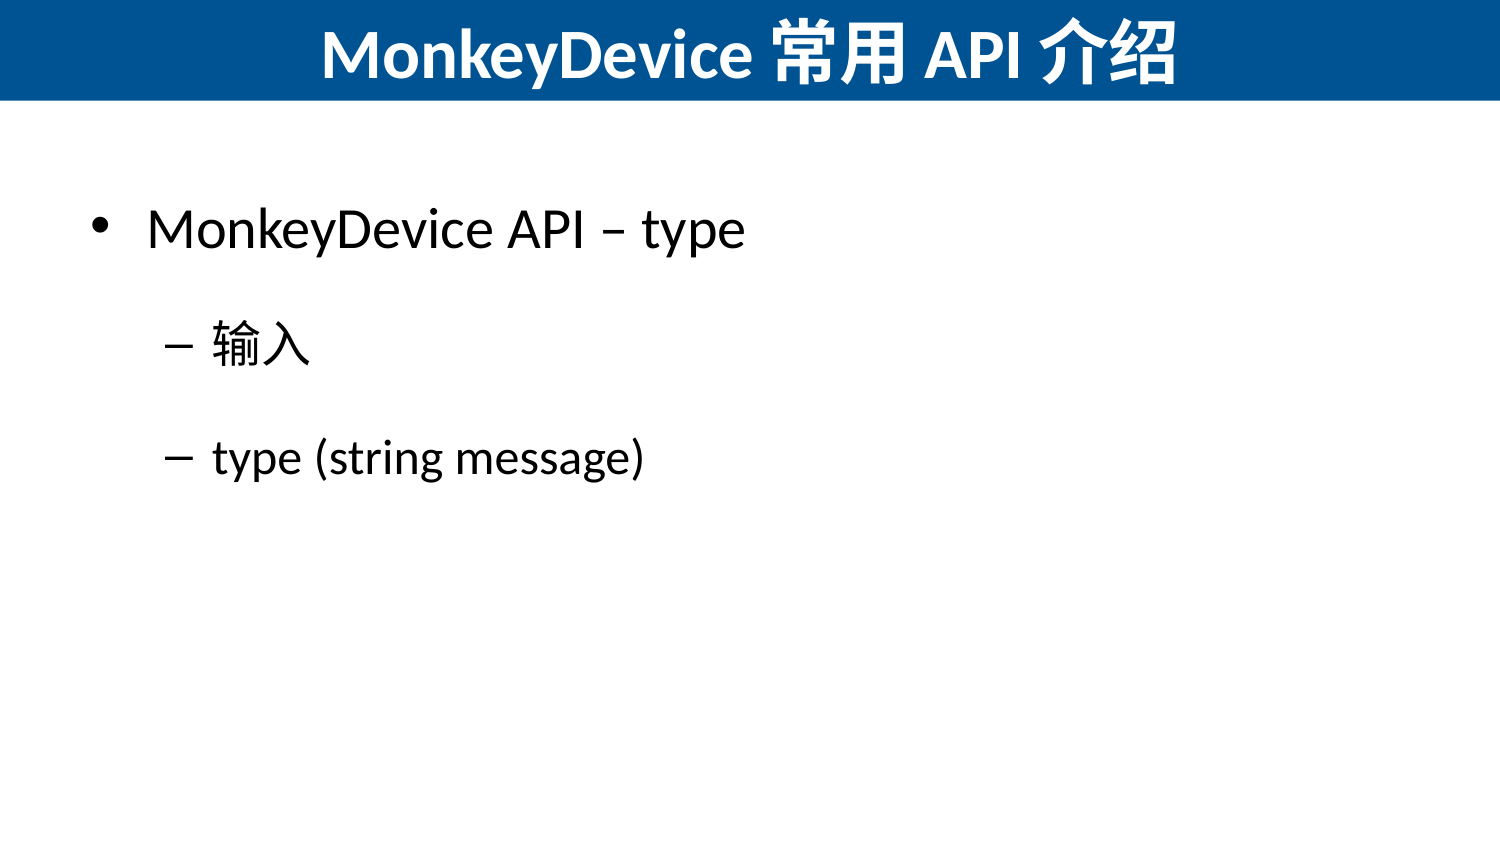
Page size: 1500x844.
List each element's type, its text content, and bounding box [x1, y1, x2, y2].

title MonkeyDevice常用API介绍 [0, 0, 1500, 101]
list MonkeyDevice API – type 输入 type (string message) [75, 147, 1425, 803]
